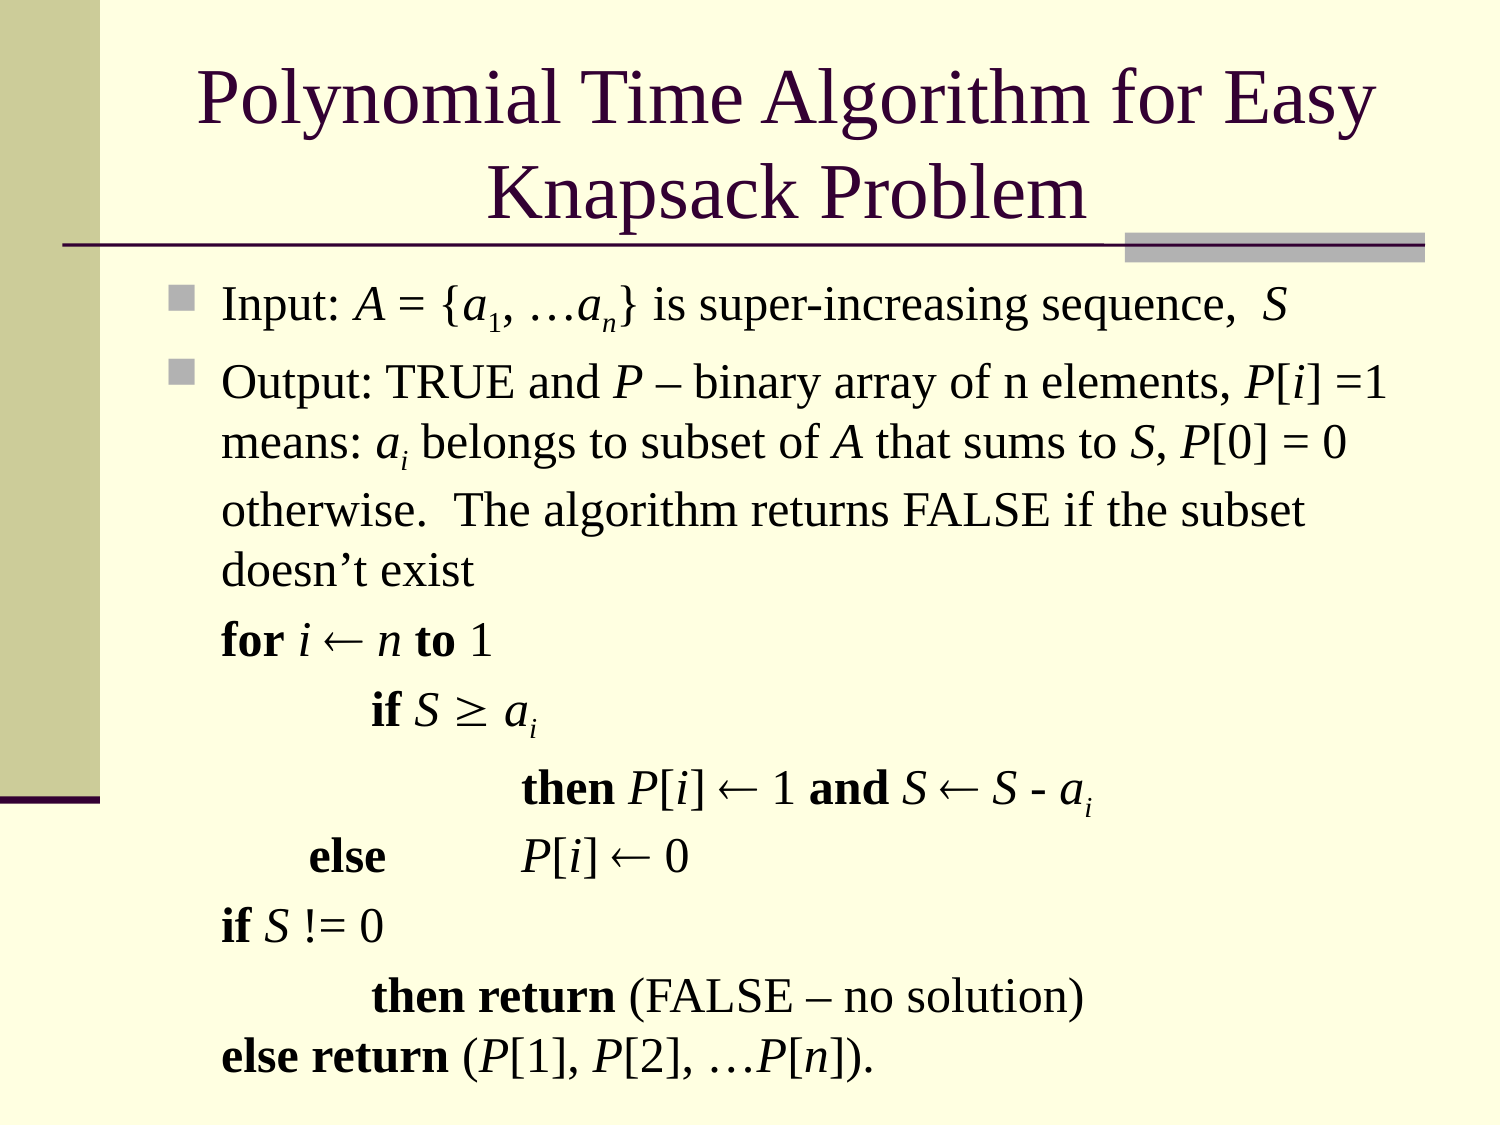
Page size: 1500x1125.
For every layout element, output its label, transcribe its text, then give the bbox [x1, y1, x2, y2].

title Polynomial Time Algorithm for Easy Knapsack Problem [149, 45, 1426, 234]
list Input: A = {a1, …an} is super-increasing sequence, S Output: TRUE and P – binary array of n elements, P[i] =1 means: ai belongs to subset of A that sums to S, P[0] = 0 otherwise. The algorithm returns FALSE if the subset doesn’t exist for i  n to 1 if S  ai then P[i]  1 and S  S - ai else P[i]  0 if S != 0 then return (FALSE – no solution) else return (P[1], P[2], …P[n]). [149, 262, 1476, 1101]
